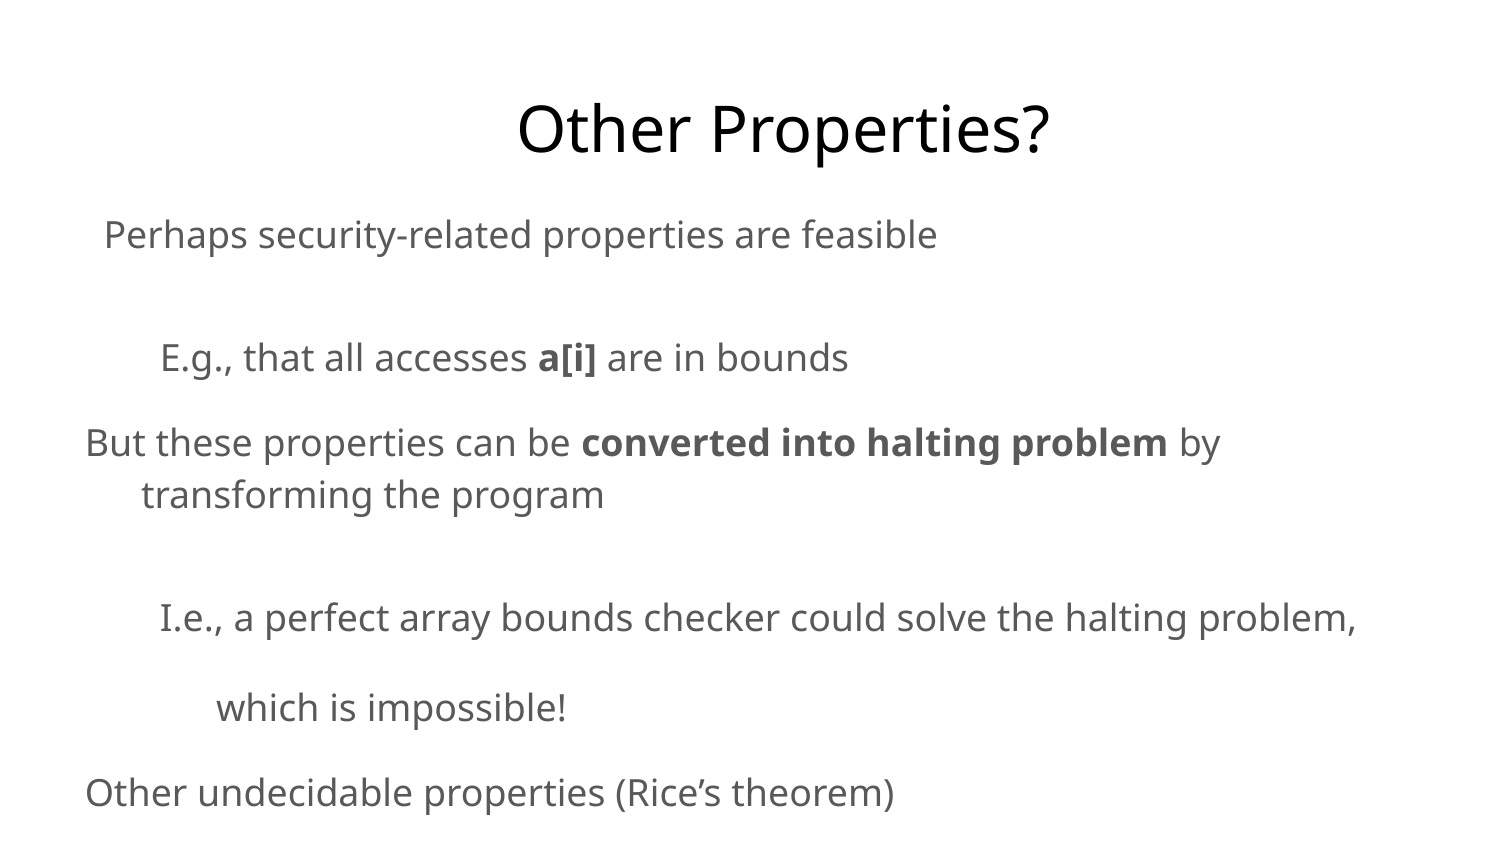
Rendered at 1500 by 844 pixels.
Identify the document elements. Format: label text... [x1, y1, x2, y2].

list Perhaps security-related properties are feasible E.g., that all accesses a[i] are in bounds But these properties can be converted into halting problem by transforming the program I.e., a perfect array bounds checker could solve the halting problem, which is impossible! Other undecidable properties (Rice’s theorem) Does this sql string come from a tainted source? Is this pointer used after its memory is freed? [51, 189, 1449, 750]
title Other Properties? [51, 72, 1449, 167]
